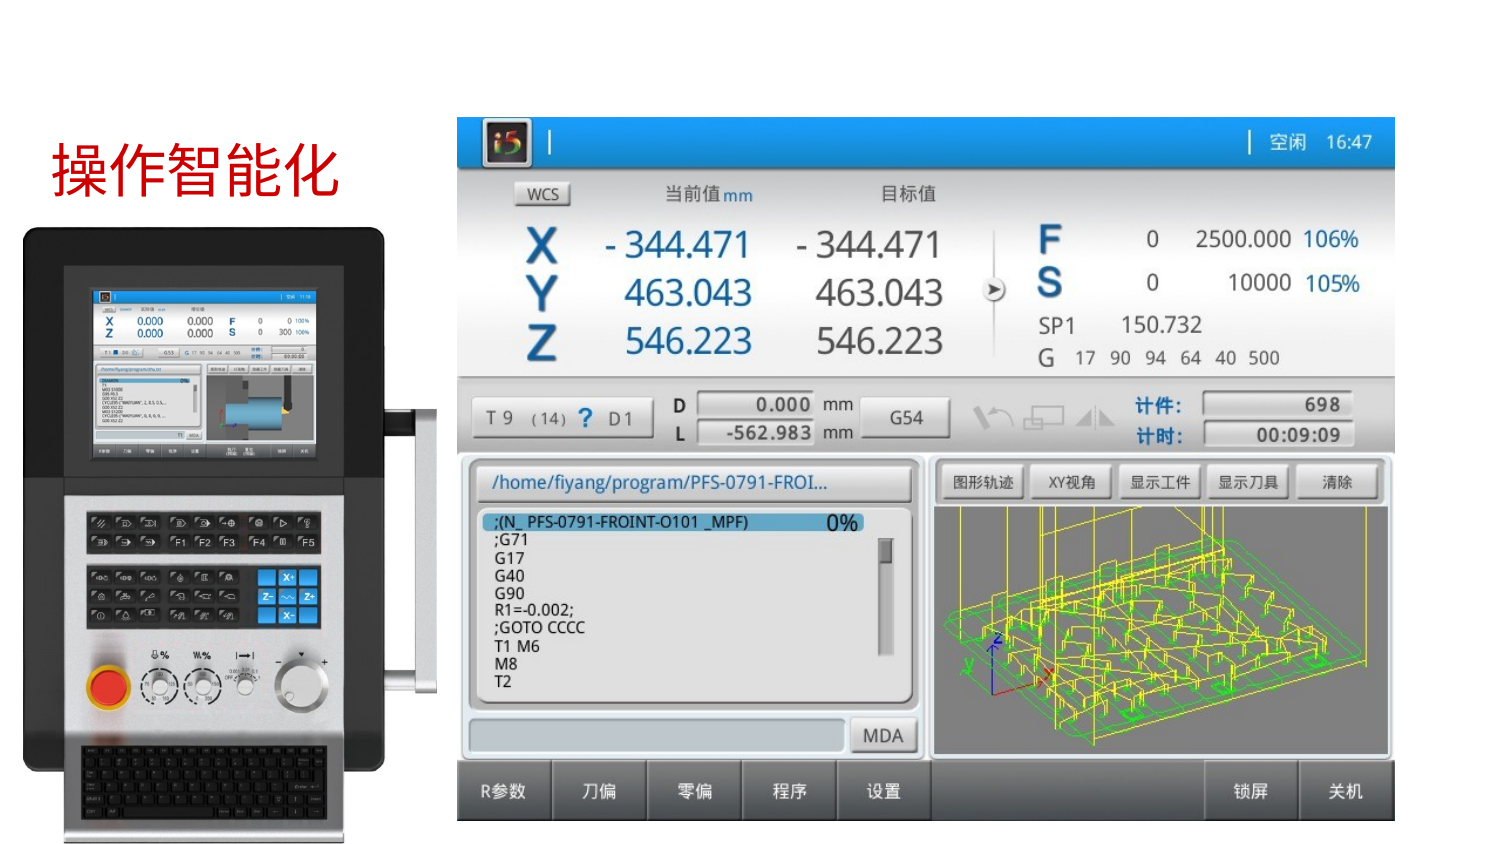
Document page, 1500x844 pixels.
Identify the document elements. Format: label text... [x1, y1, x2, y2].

picture [456, 116, 1395, 821]
text_box 操作智能化 [35, 126, 451, 282]
picture [23, 226, 438, 844]
